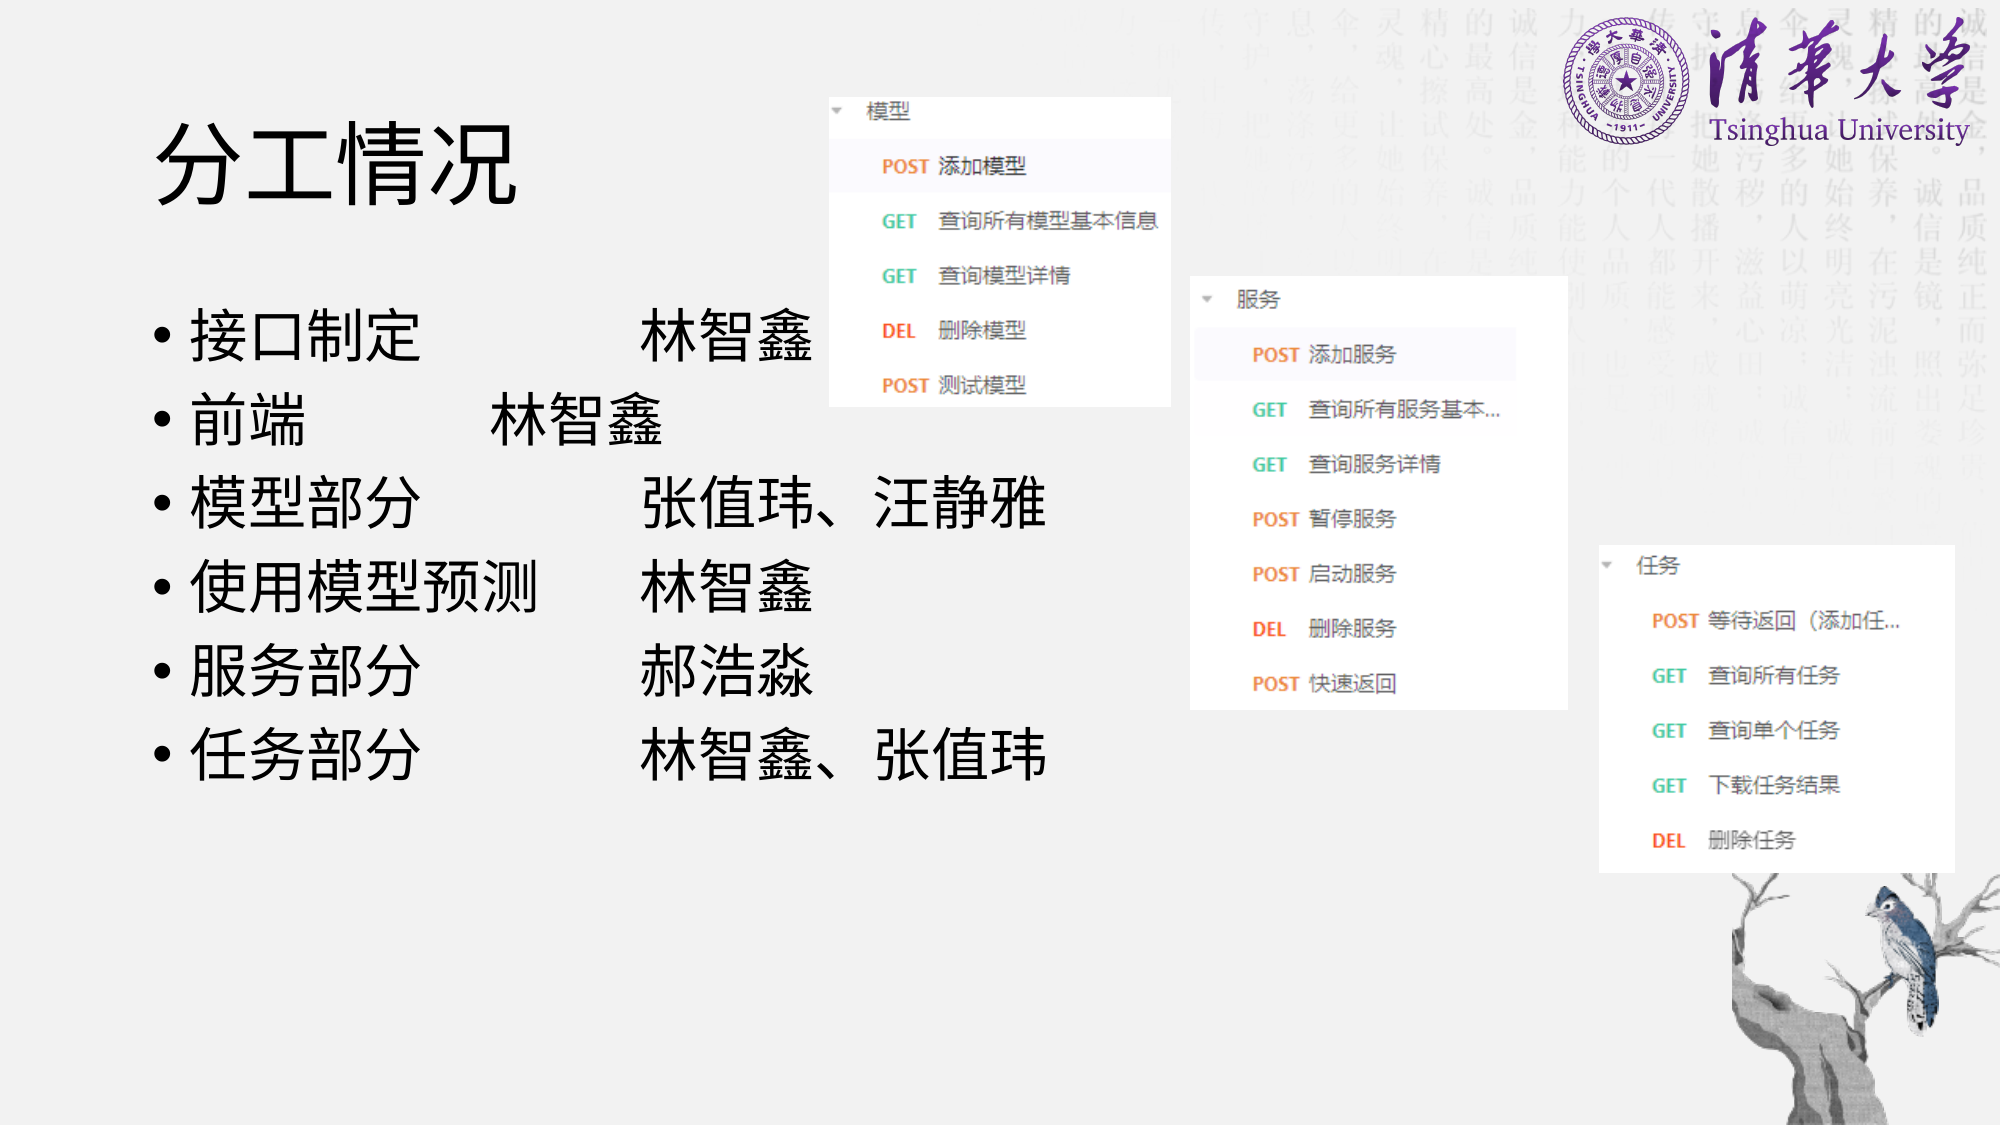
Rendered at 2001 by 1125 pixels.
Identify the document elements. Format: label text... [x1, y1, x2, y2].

title 分工情况 [137, 59, 939, 278]
list 接口制定 林智鑫 前端 林智鑫 模型部分 张值玮、汪静雅 使用模型预测 林智鑫 服务部分 郝浩淼 任务部分 林智鑫、张值玮 [137, 299, 1732, 1014]
picture [829, 8, 1987, 873]
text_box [1732, 858, 2000, 1125]
